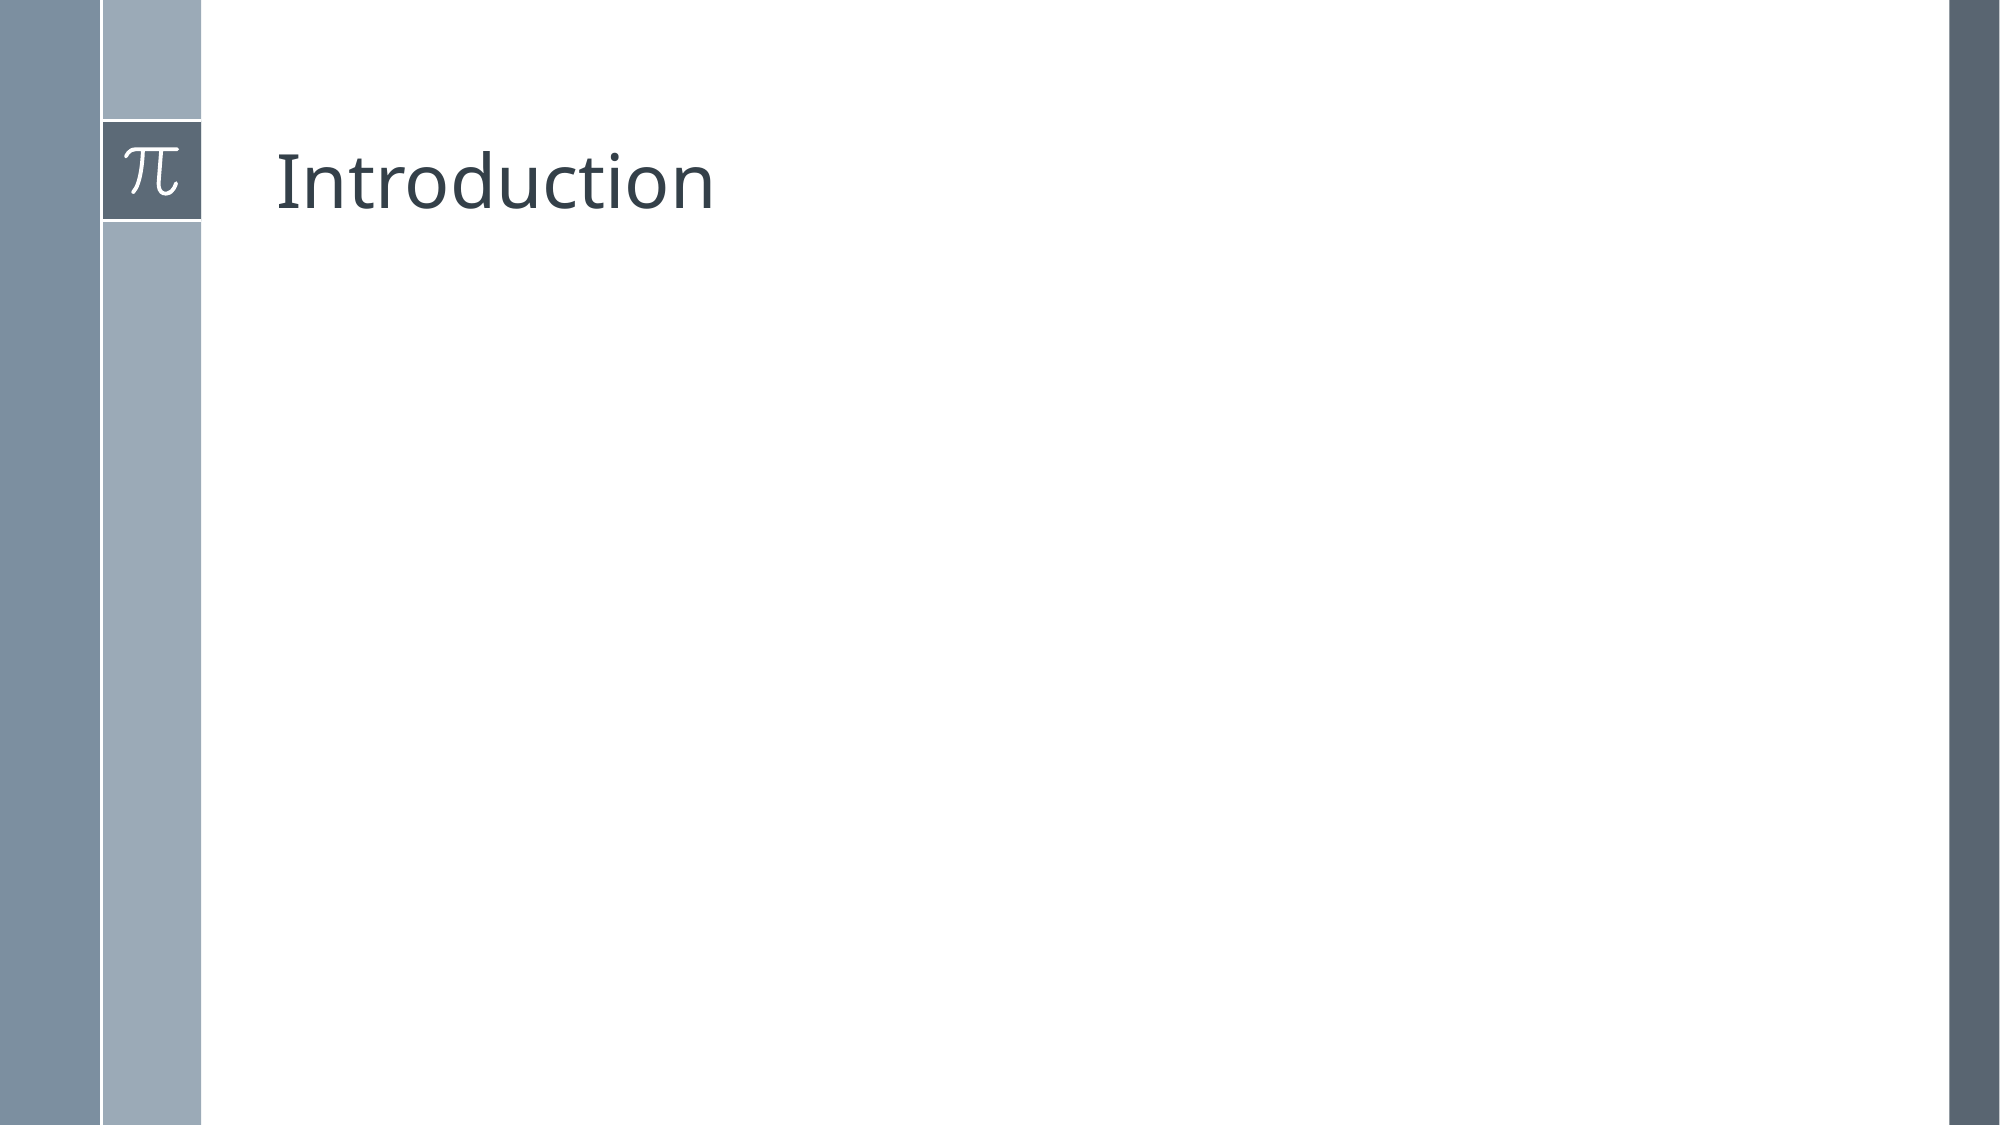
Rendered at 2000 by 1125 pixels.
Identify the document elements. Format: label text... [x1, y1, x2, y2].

title Introduction [261, 29, 1867, 233]
